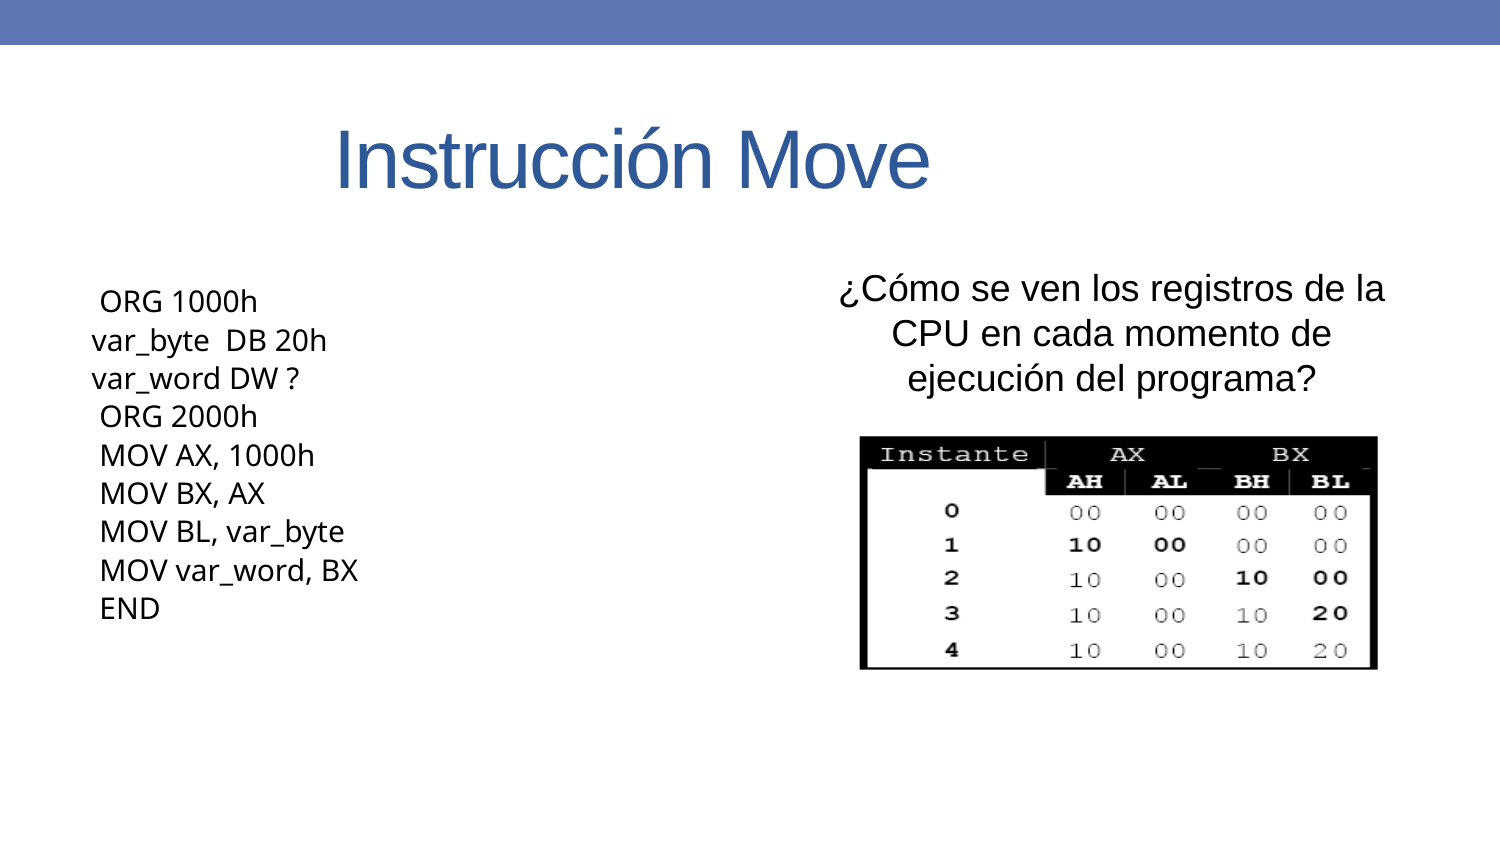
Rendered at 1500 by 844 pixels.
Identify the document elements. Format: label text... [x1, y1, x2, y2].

list ORG 1000h var_byte DB 20h var_word DW ? ORG 2000h MOV AX, 1000h MOV BX, AX MOV BL, var_byte MOV var_word, BX END [76, 279, 727, 634]
title Instrucción Move [319, 76, 1416, 235]
text_box ¿Cómo se ven los registros de la CPU en cada momento de ejecución del programa? [819, 256, 1405, 407]
picture [835, 421, 1389, 678]
